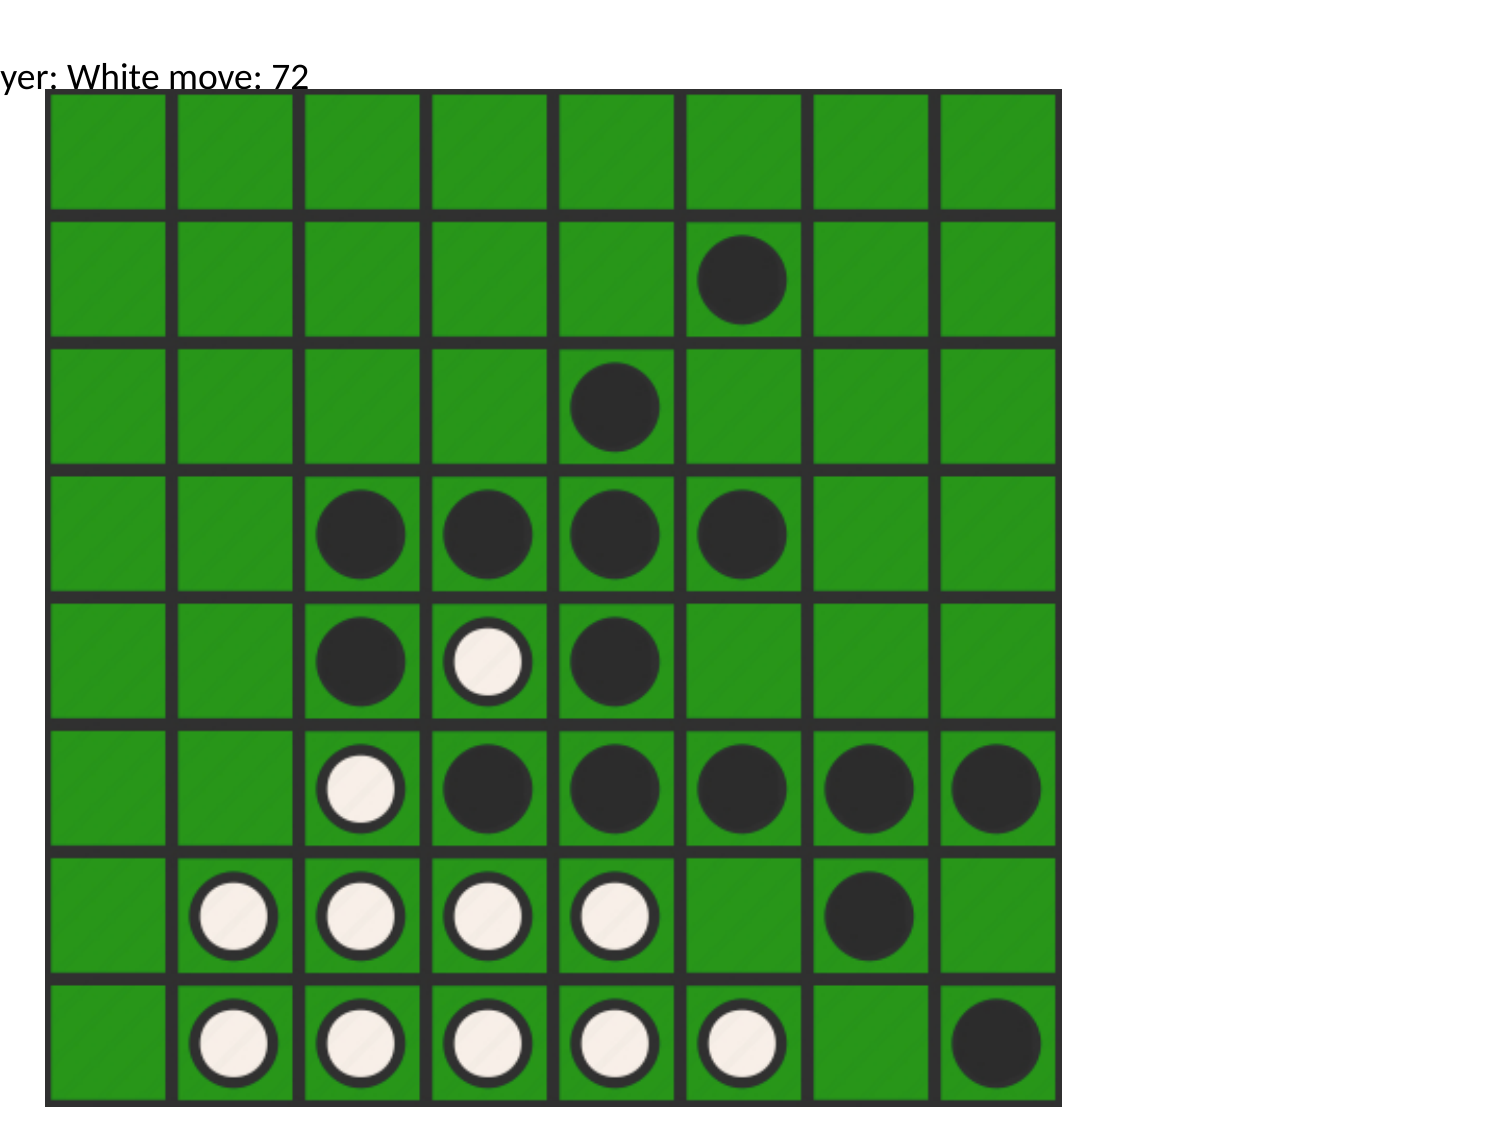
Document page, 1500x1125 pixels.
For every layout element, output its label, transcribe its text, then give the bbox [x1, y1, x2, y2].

text_box turn: 22 player: White move: 72 [0, 44, 325, 105]
picture [44, 89, 1062, 1107]
